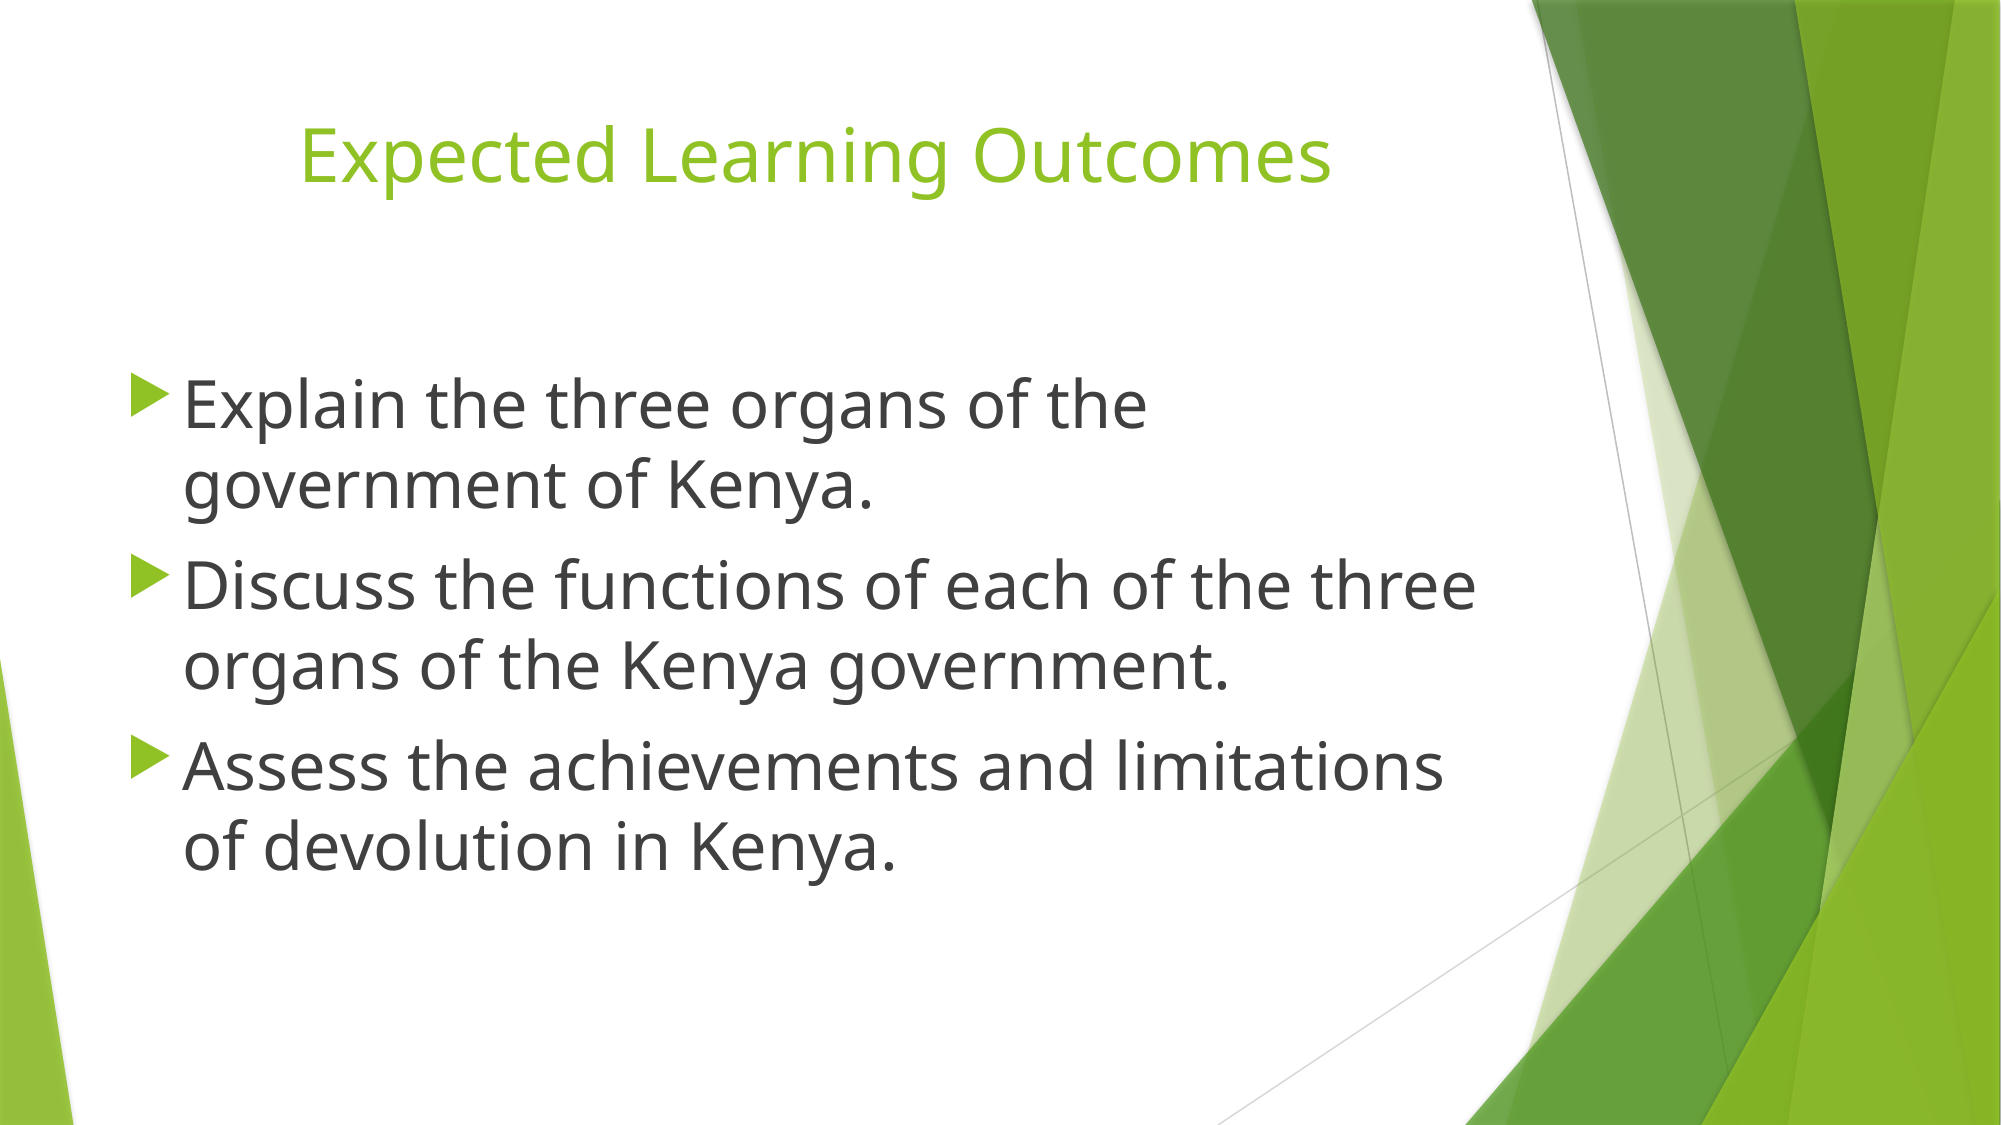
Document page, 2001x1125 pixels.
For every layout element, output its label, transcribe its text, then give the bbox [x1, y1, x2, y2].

list Explain the three organs of the government of Kenya. Discuss the functions of each of the three organs of the Kenya government. Assess the achievements and limitations of devolution in Kenya. [111, 354, 1522, 992]
title Expected Learning Outcomes [111, 99, 1522, 317]
